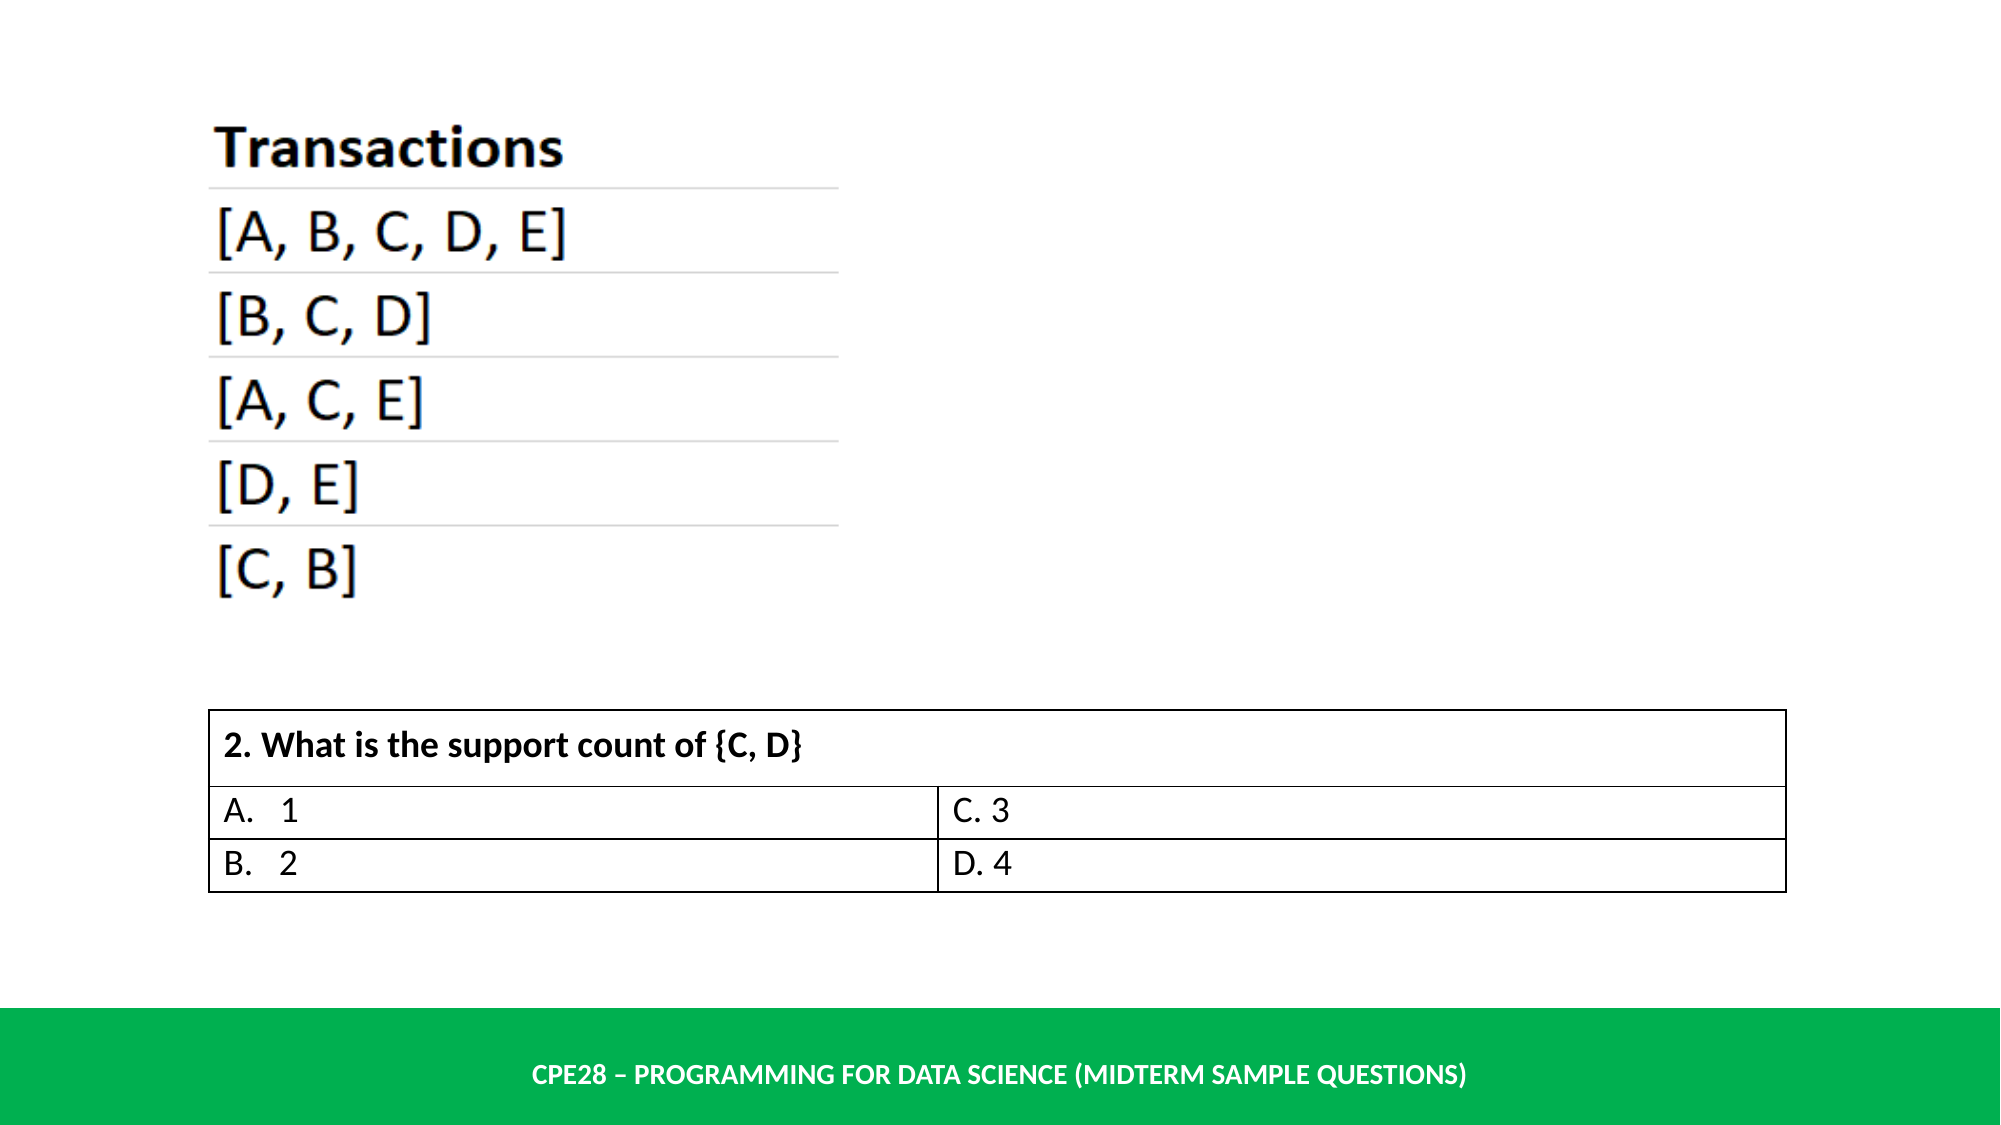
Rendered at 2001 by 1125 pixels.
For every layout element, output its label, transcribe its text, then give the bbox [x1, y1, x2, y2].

picture [208, 115, 839, 606]
table_cell D. 4 [939, 840, 1785, 891]
table_cell B. 2 [210, 840, 937, 891]
table_header 2. What is the support count of {C, D} [210, 711, 1785, 786]
table_cell 1 [210, 787, 937, 838]
table_cell C. 3 [939, 787, 1785, 838]
